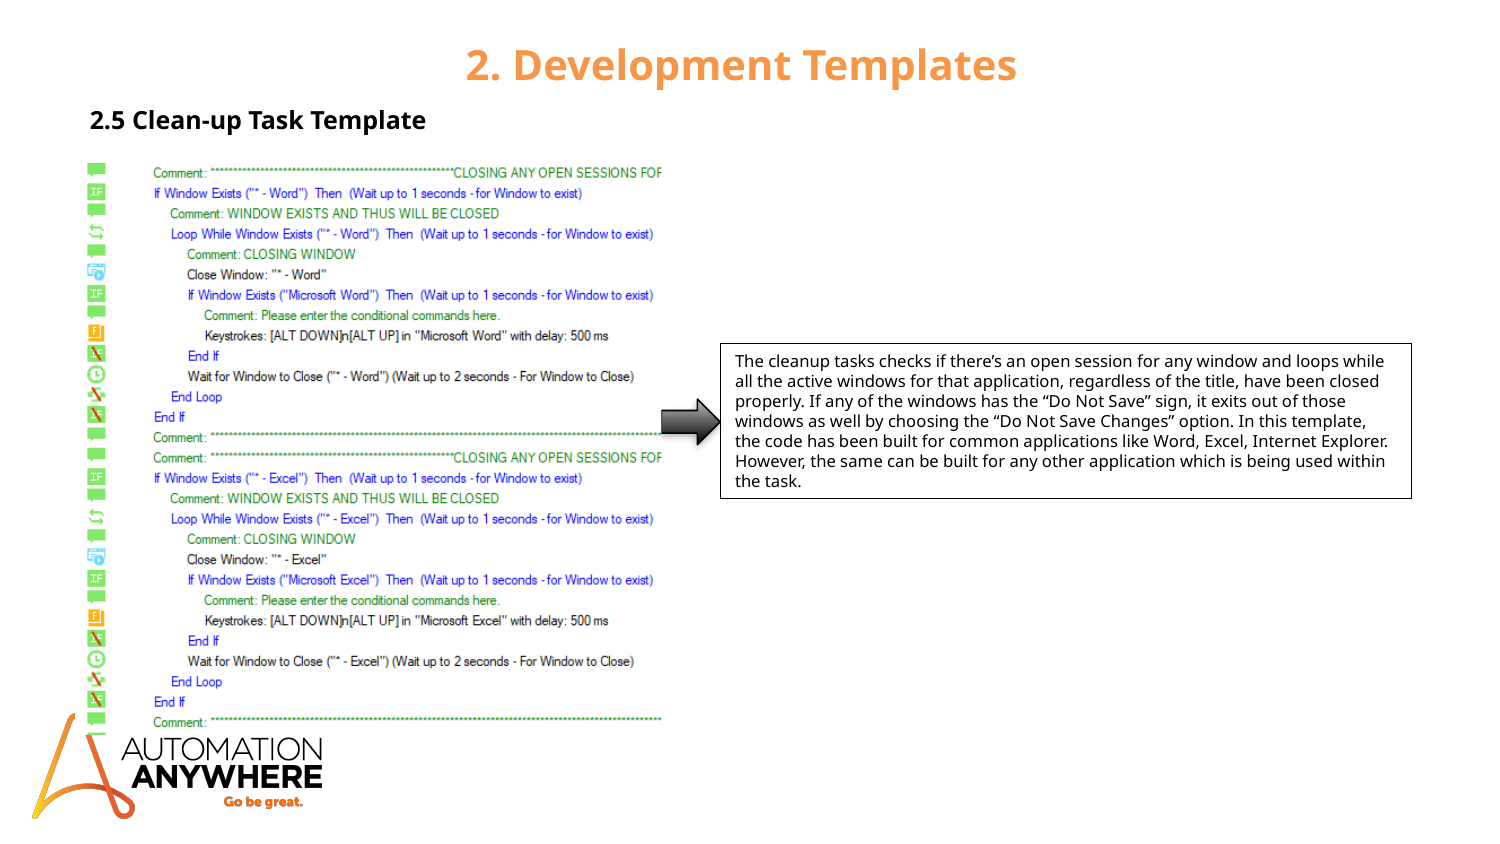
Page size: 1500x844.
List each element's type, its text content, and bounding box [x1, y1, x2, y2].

text_box [666, 398, 721, 446]
text_box The cleanup tasks checks if there’s an open session for any window and loops while all the active windows for that application, regardless of the title, have been closed properly. If any of the windows has the “Do Not Save” sign, it exits out of those windows as well by choosing the “Do Not Save Changes” option. In this template, the code has been built for common applications like Word, Excel, Internet Explorer. However, the same can be built for any other application which is being used within the task. [720, 343, 1412, 499]
picture [32, 163, 662, 819]
title 2. Development Templates [66, 34, 1417, 94]
text_box 2.5 Clean-up Task Template [74, 97, 742, 143]
